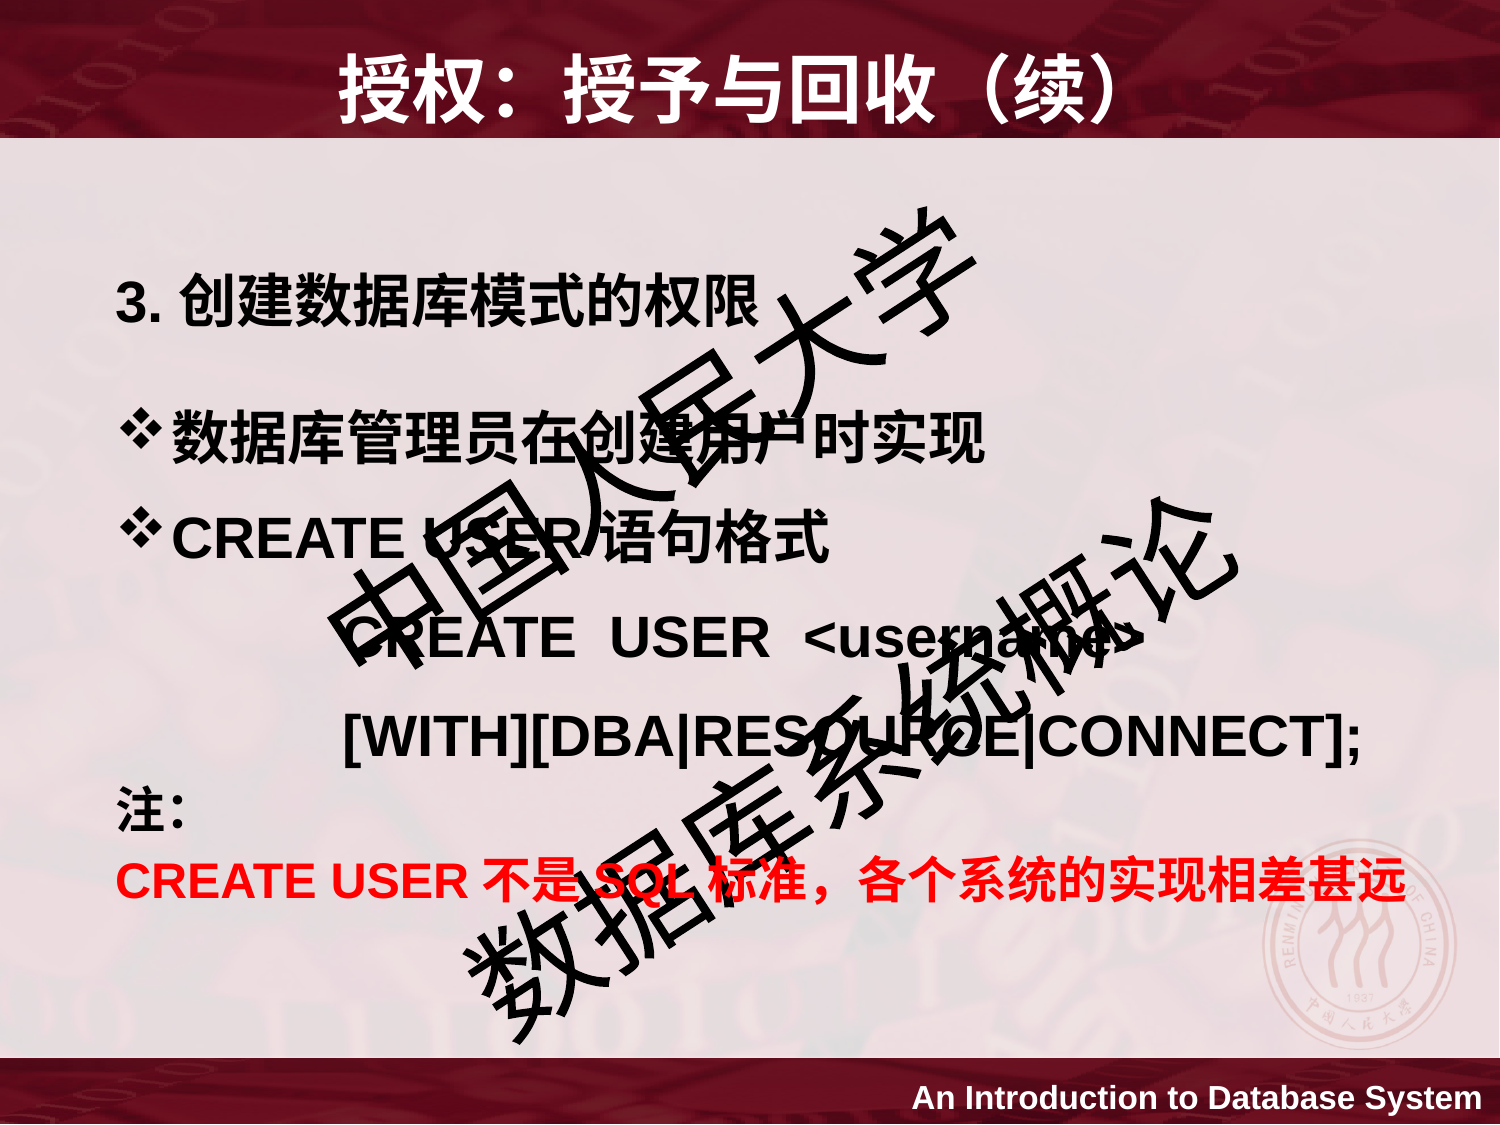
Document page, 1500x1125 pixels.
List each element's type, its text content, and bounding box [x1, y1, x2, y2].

text_box [856, 1046, 1447, 1100]
picture [0, 0, 1500, 1125]
list 3.创建数据库模式的权限 数据库管理员在创建用户时实现 CREATE USER语句格式 CREATE USER <username> [WITH][DBA|RESOURCE|CONNECT]; 注： CREATE USER不是SQL标准，各个系统的实现相差甚远 [100, 221, 1448, 991]
title 授权：授予与回收（续） [74, 0, 1426, 181]
